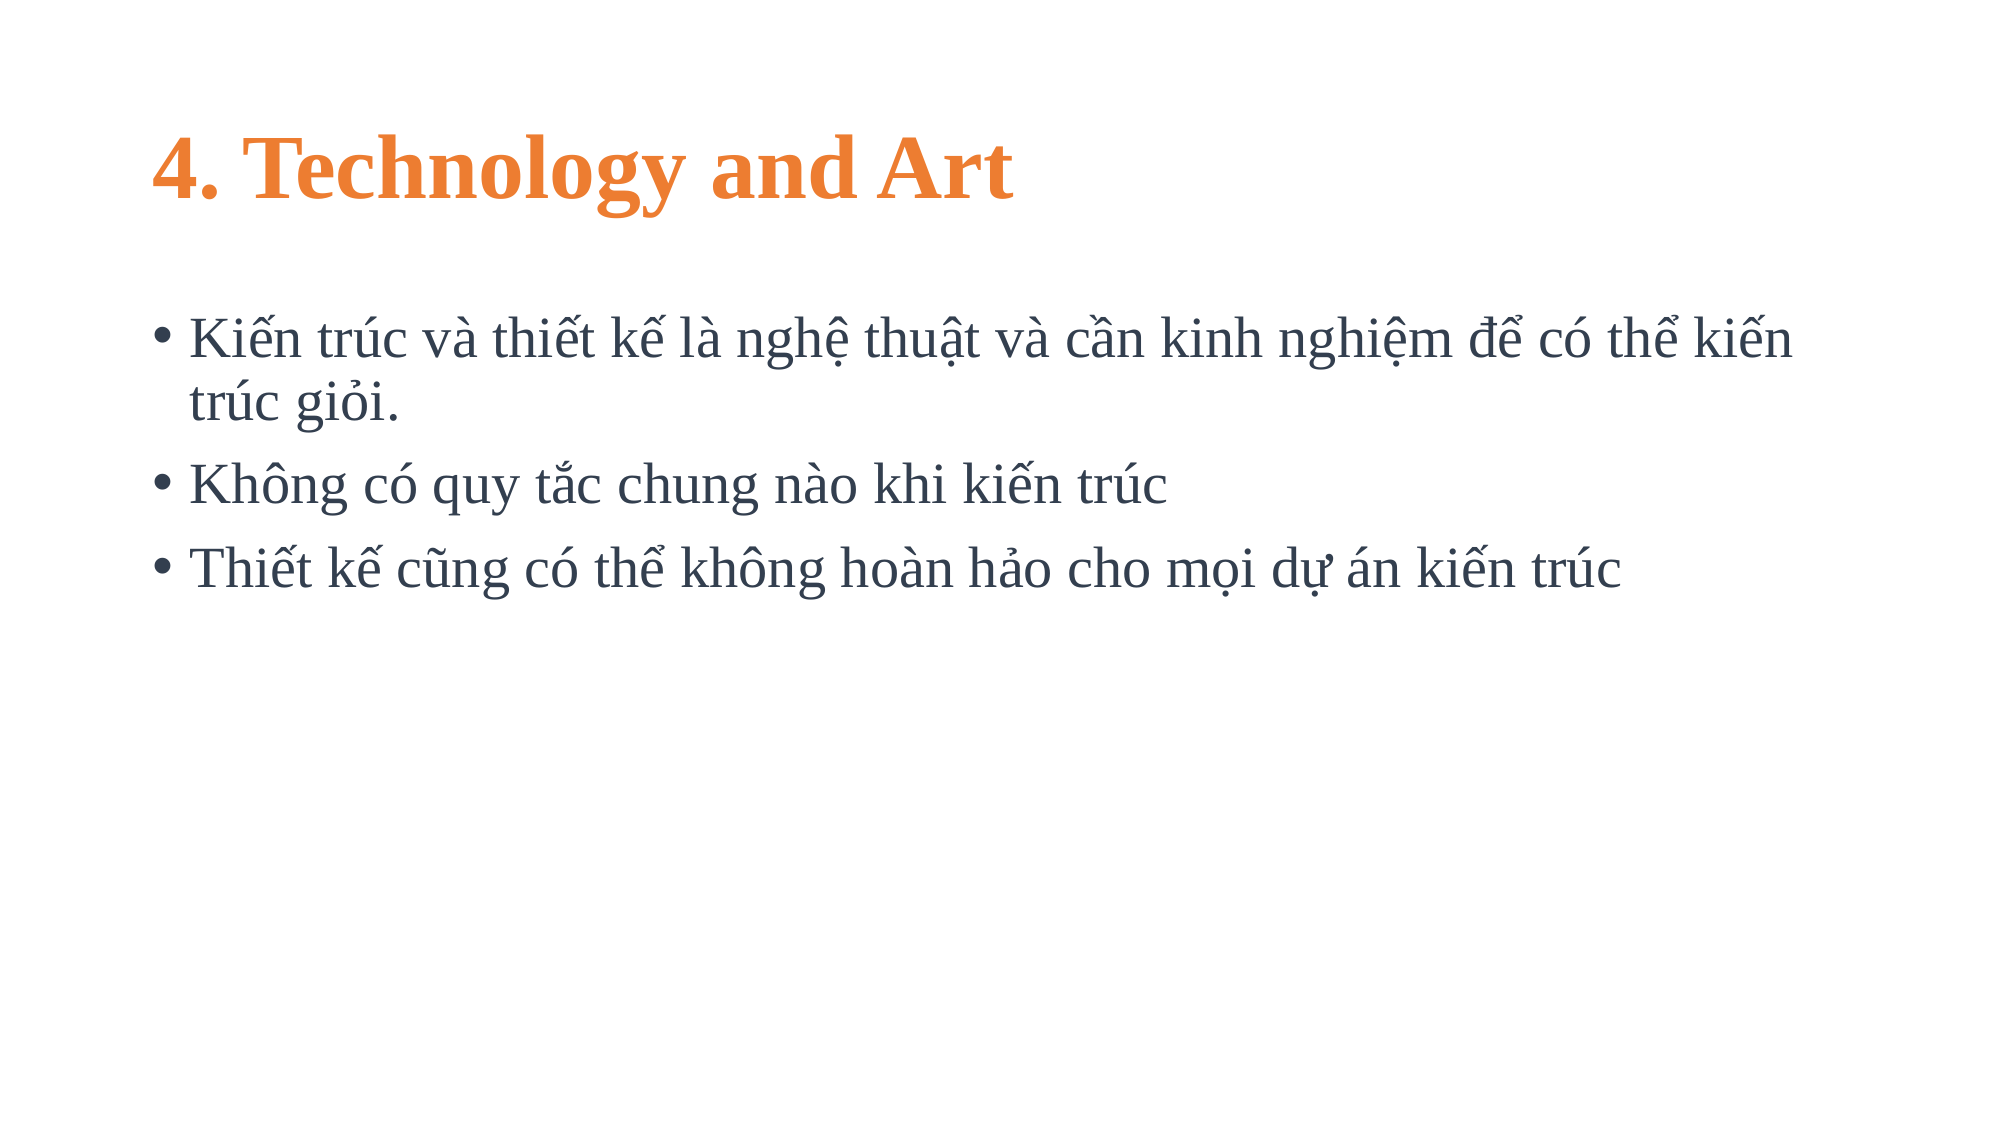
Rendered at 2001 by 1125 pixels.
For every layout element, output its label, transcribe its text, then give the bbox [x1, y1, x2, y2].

title 4. Technology and Art [137, 59, 1863, 278]
list Kiến trúc và thiết kế là nghệ thuật và cần kinh nghiệm để có thể kiến trúc giỏi. Không có quy tắc chung nào khi kiến trúc Thiết kế cũng có thể không hoàn hảo cho mọi dự án kiến trúc [137, 299, 1912, 1014]
